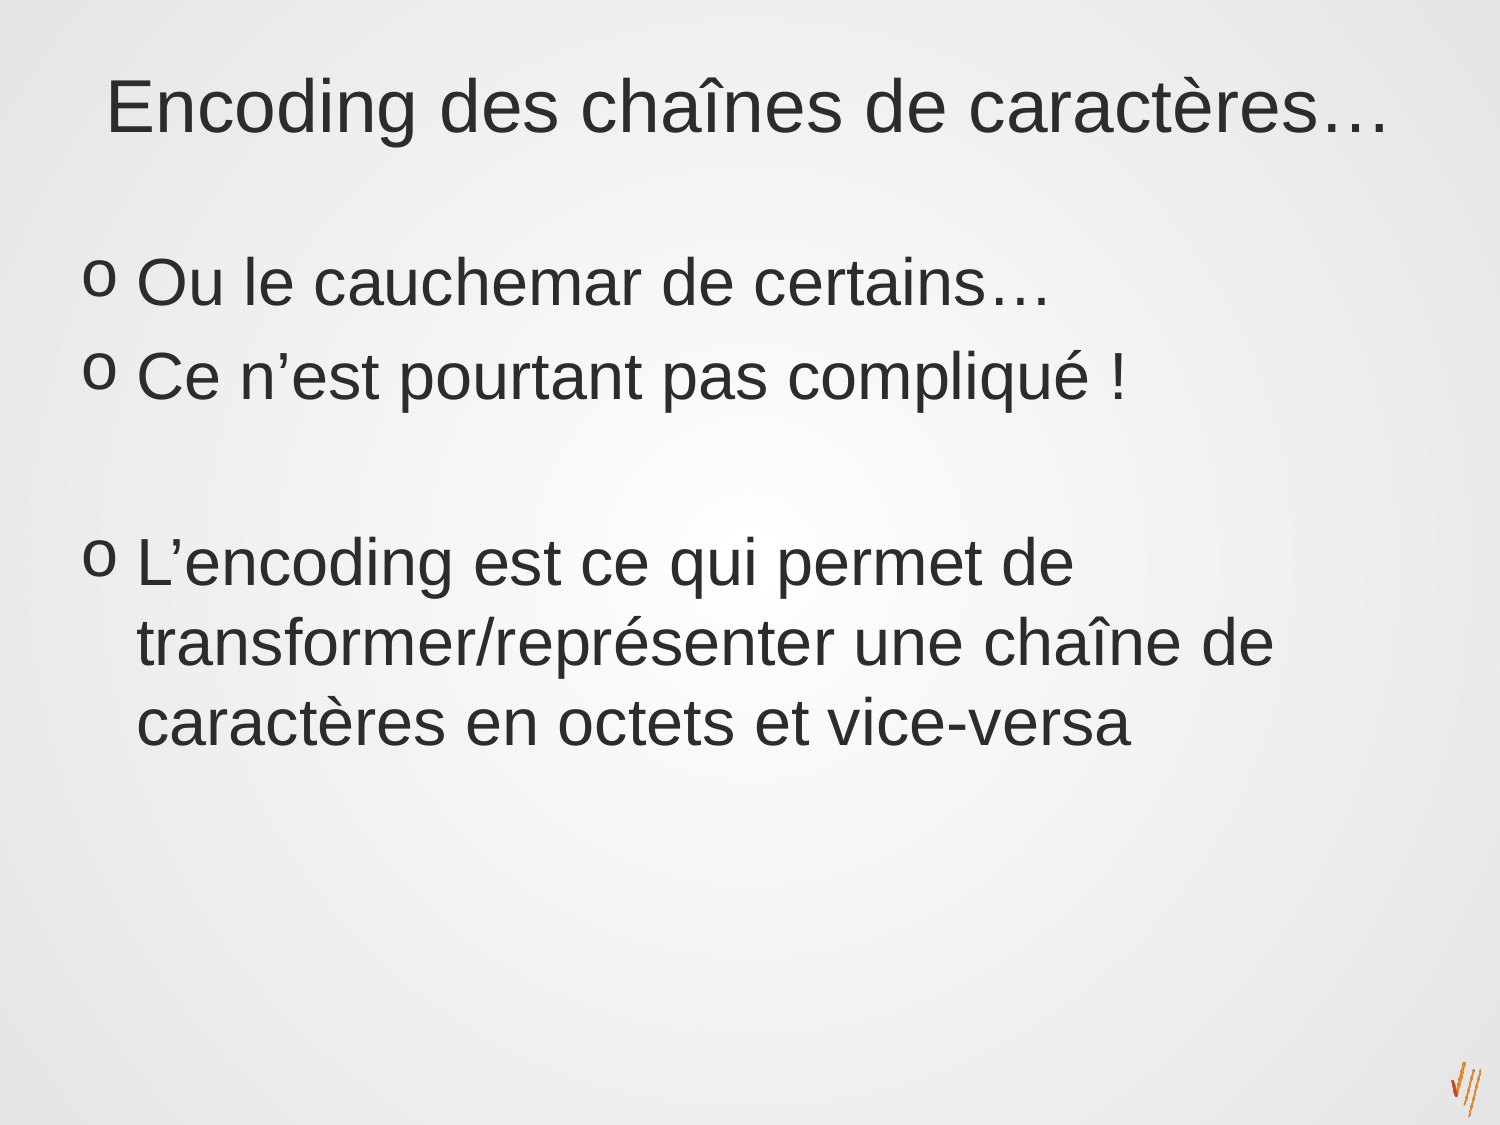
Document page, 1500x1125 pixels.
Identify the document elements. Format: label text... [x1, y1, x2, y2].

list Ou le cauchemar de certains… Ce n’est pourtant pas compliqué ! L’encoding est ce qui permet de transformer/représenter une chaîne de caractères en octets et vice-versa [64, 231, 1447, 716]
picture [1435, 1058, 1498, 1121]
title Encoding des chaînes de caractères… [64, 30, 1436, 180]
